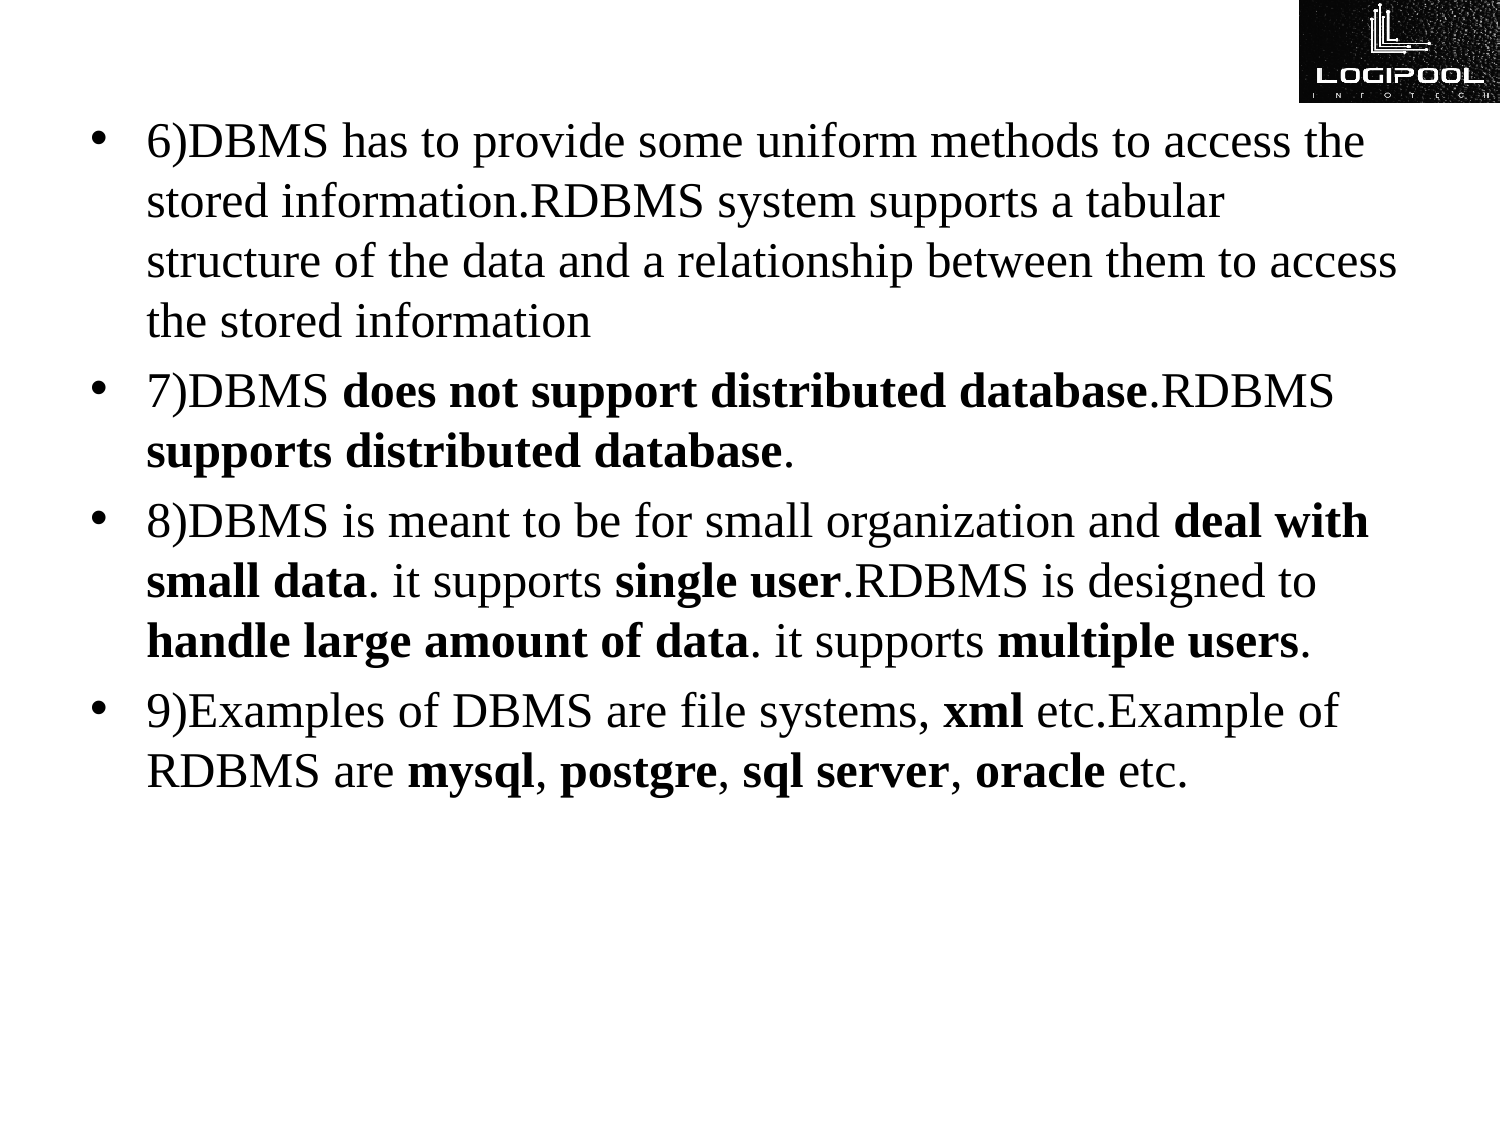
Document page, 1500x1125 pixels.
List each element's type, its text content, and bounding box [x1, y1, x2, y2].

picture [1299, 0, 1500, 103]
list 6)DBMS has to provide some uniform methods to access the stored information.RDBMS system supports a tabular structure of the data and a relationship between them to access the stored information 7)DBMS does not support distributed database.RDBMS supports distributed database. 8)DBMS is meant to be for small organization and deal with small data. it supports single user.RDBMS is designed to handle large amount of data. it supports multiple users. 9)Examples of DBMS are file systems, xml etc.Example of RDBMS are mysql, postgre, sql server, oracle etc. [75, 99, 1425, 1005]
